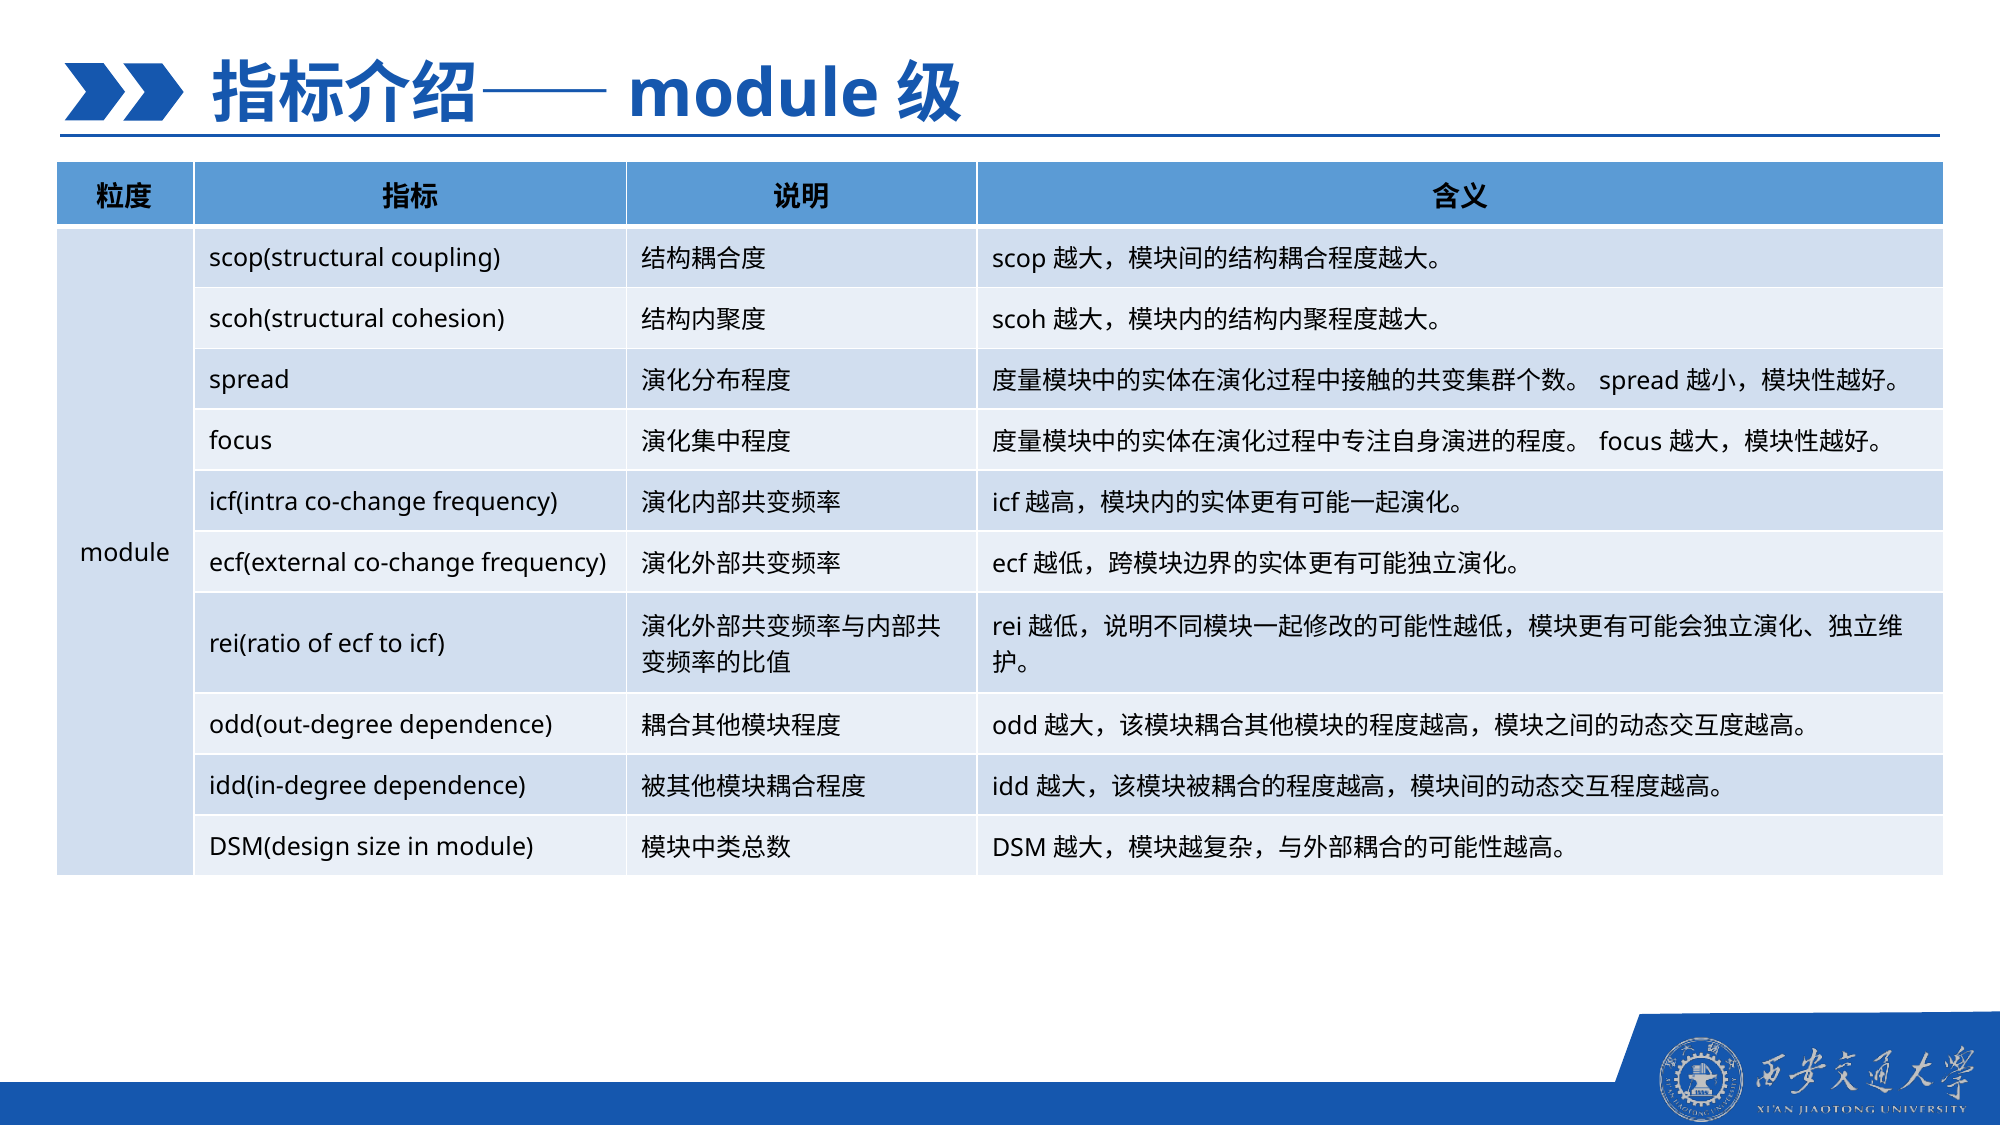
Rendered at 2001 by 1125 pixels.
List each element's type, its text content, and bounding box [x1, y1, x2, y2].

table_cell idd越大，该模块被耦合的程度越高，模块间的动态交互程度越高。 [978, 755, 1943, 814]
table_header 指标 [195, 162, 626, 224]
table_cell 被其他模块耦合程度 [627, 755, 976, 814]
table_cell module [57, 229, 193, 875]
table_cell odd越大，该模块耦合其他模块的程度越高，模块之间的动态交互度越高。 [978, 694, 1943, 753]
table_cell 结构耦合度 [627, 229, 976, 287]
table_cell rei(ratio of ecf to icf) [195, 593, 626, 692]
table_header 粒度 [57, 162, 193, 224]
table_cell 演化内部共变频率 [627, 471, 976, 530]
table_cell 演化分布程度 [627, 349, 976, 408]
table_cell 度量模块中的实体在演化过程中接触的共变集群个数。spread越小，模块性越好。 [978, 349, 1943, 408]
table_cell 演化集中程度 [627, 410, 976, 469]
table_cell scoh(structural cohesion) [195, 288, 626, 348]
text_box 指标介绍——module级 [196, 42, 2000, 298]
table_cell 模块中类总数 [627, 816, 976, 875]
table_cell icf(intra co-change frequency) [195, 471, 626, 530]
table_cell DSM越大，模块越复杂，与外部耦合的可能性越高。 [978, 816, 1943, 875]
table_cell scop越大，模块间的结构耦合程度越大。 [978, 229, 1943, 287]
table_cell rei越低，说明不同模块一起修改的可能性越低，模块更有可能会独立演化、独立维护。 [978, 593, 1943, 692]
table_cell 耦合其他模块程度 [627, 694, 976, 753]
table_cell spread [195, 349, 626, 408]
table_cell odd(out-degree dependence) [195, 694, 626, 753]
table_cell scop(structural coupling) [195, 229, 626, 287]
table_cell 演化外部共变频率与内部共变频率的比值 [627, 593, 976, 692]
table_header 说明 [627, 162, 976, 224]
table_cell focus [195, 410, 626, 469]
table_cell icf越高，模块内的实体更有可能一起演化。 [978, 471, 1943, 530]
table_header 含义 [978, 162, 1943, 224]
table_cell 结构内聚度 [627, 288, 976, 348]
table_cell ecf(external co-change frequency) [195, 532, 626, 591]
table_cell 度量模块中的实体在演化过程中专注自身演进的程度。focus越大，模块性越好。 [978, 410, 1943, 469]
table_cell ecf越低，跨模块边界的实体更有可能独立演化。 [978, 532, 1943, 591]
table_cell scoh越大，模块内的结构内聚程度越大。 [978, 288, 1943, 348]
table_cell 演化外部共变频率 [627, 532, 976, 591]
table_cell idd(in-degree dependence) [195, 755, 626, 814]
table_cell DSM(design size in module) [195, 816, 626, 875]
